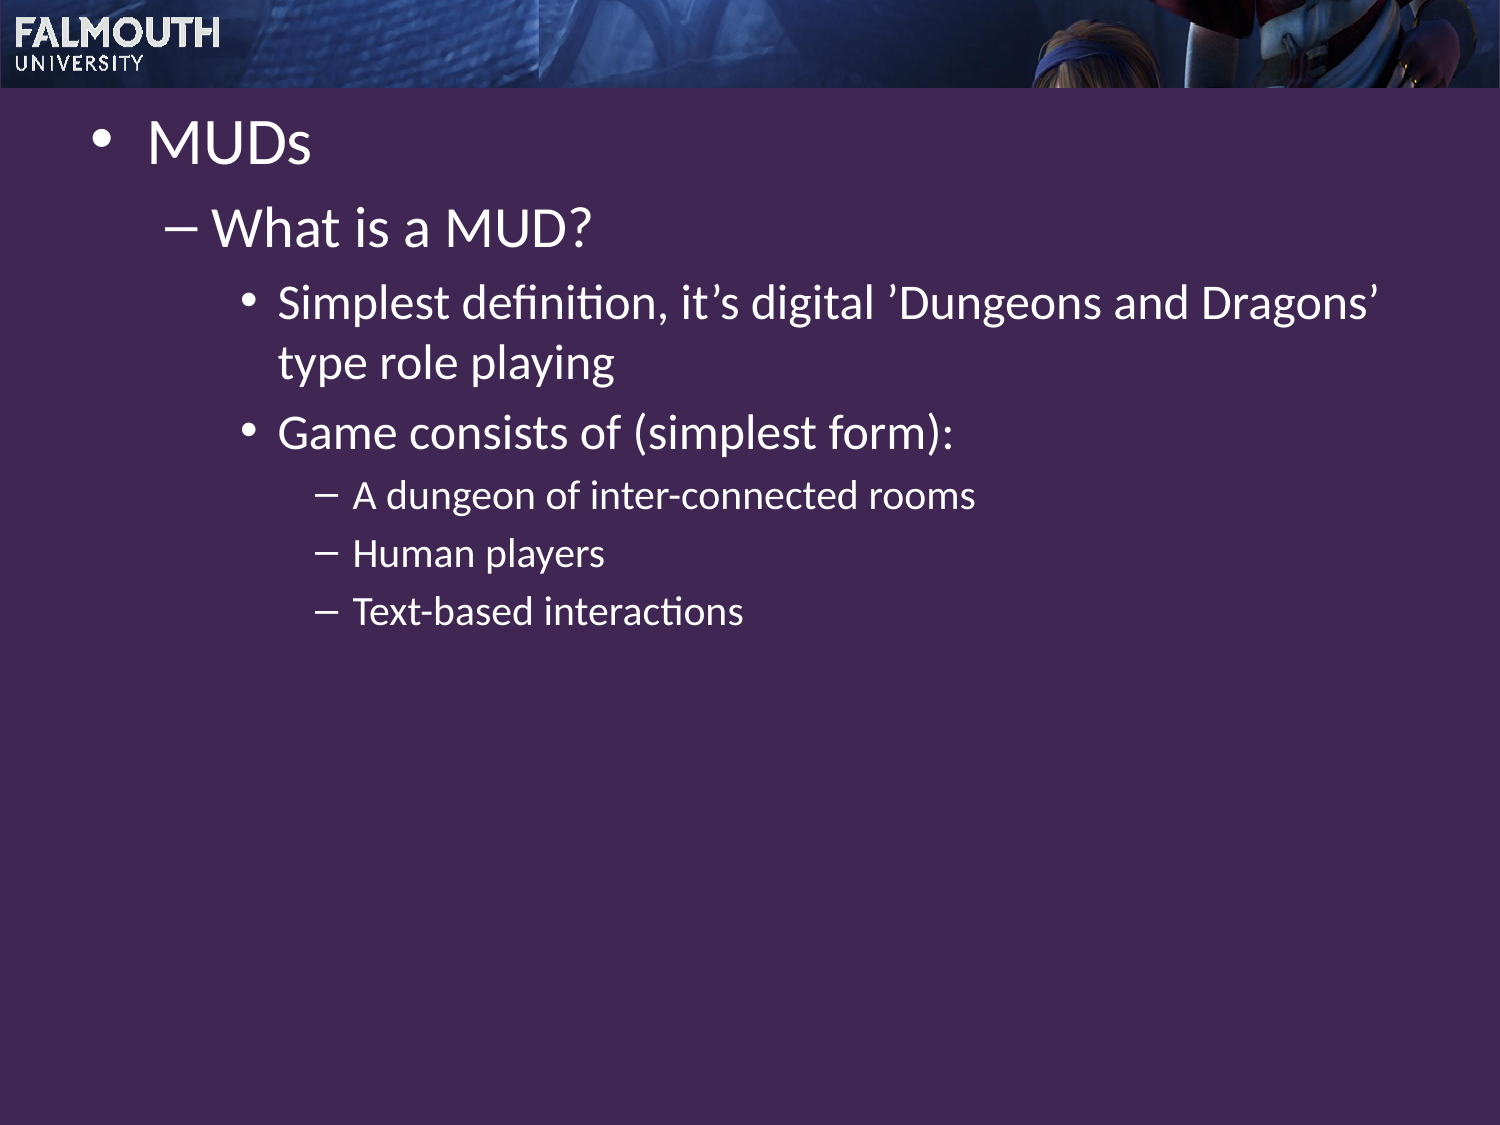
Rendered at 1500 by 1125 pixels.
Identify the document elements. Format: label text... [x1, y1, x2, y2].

picture [0, 0, 1500, 90]
list MUDs What is a MUD? Simplest definition, it’s digital ’Dungeons and Dragons’ type role playing Game consists of (simplest form): A dungeon of inter-connected rooms Human players Text-based interactions [75, 90, 1425, 946]
